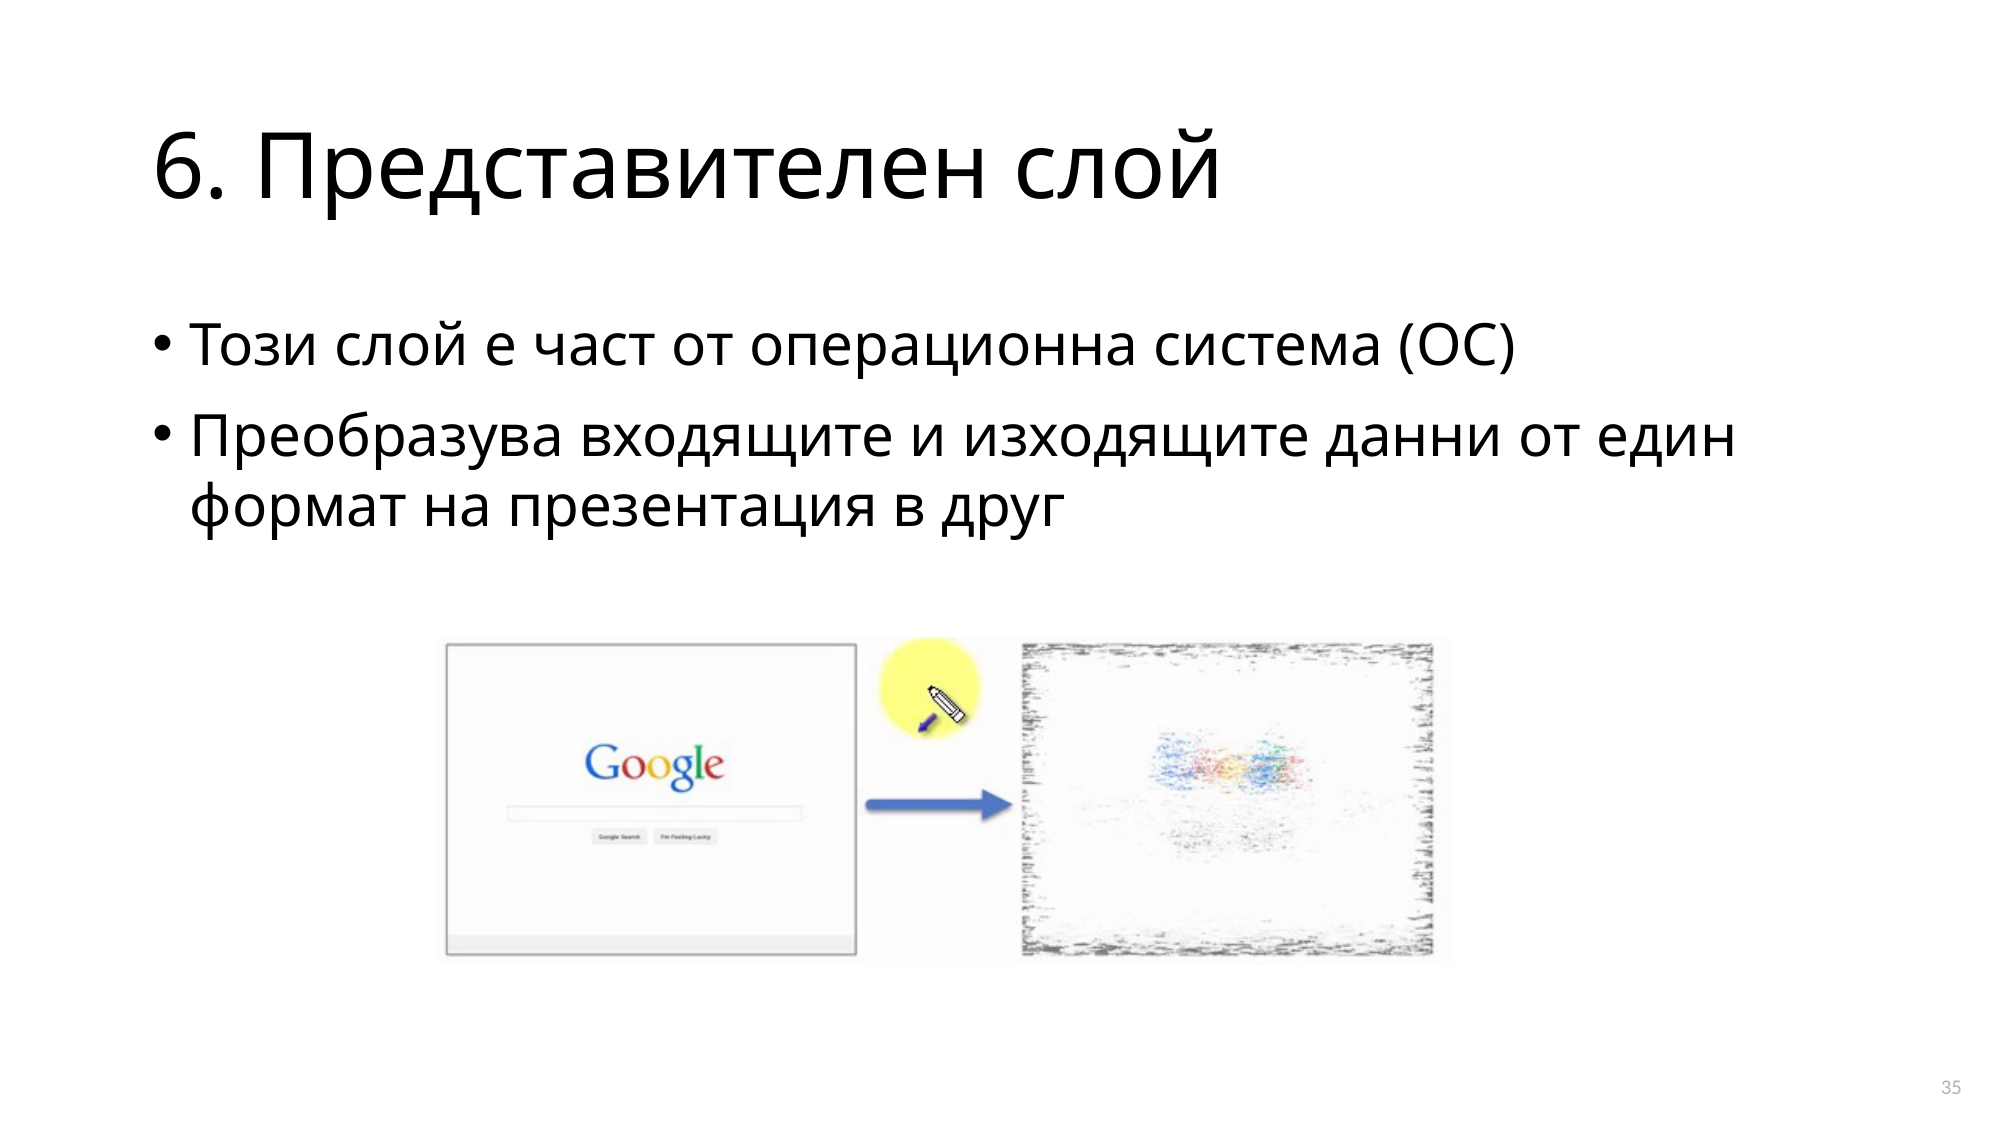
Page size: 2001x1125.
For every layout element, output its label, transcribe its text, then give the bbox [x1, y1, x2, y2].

title 6. Представителен слой [137, 59, 1863, 278]
picture [437, 637, 1453, 966]
list Този слой е част от операционна система (ОС) Преобразува входящите и изходящите данни от един формат на презентация в друг [137, 299, 1863, 1014]
slide_number 35 [1897, 1070, 1968, 1103]
